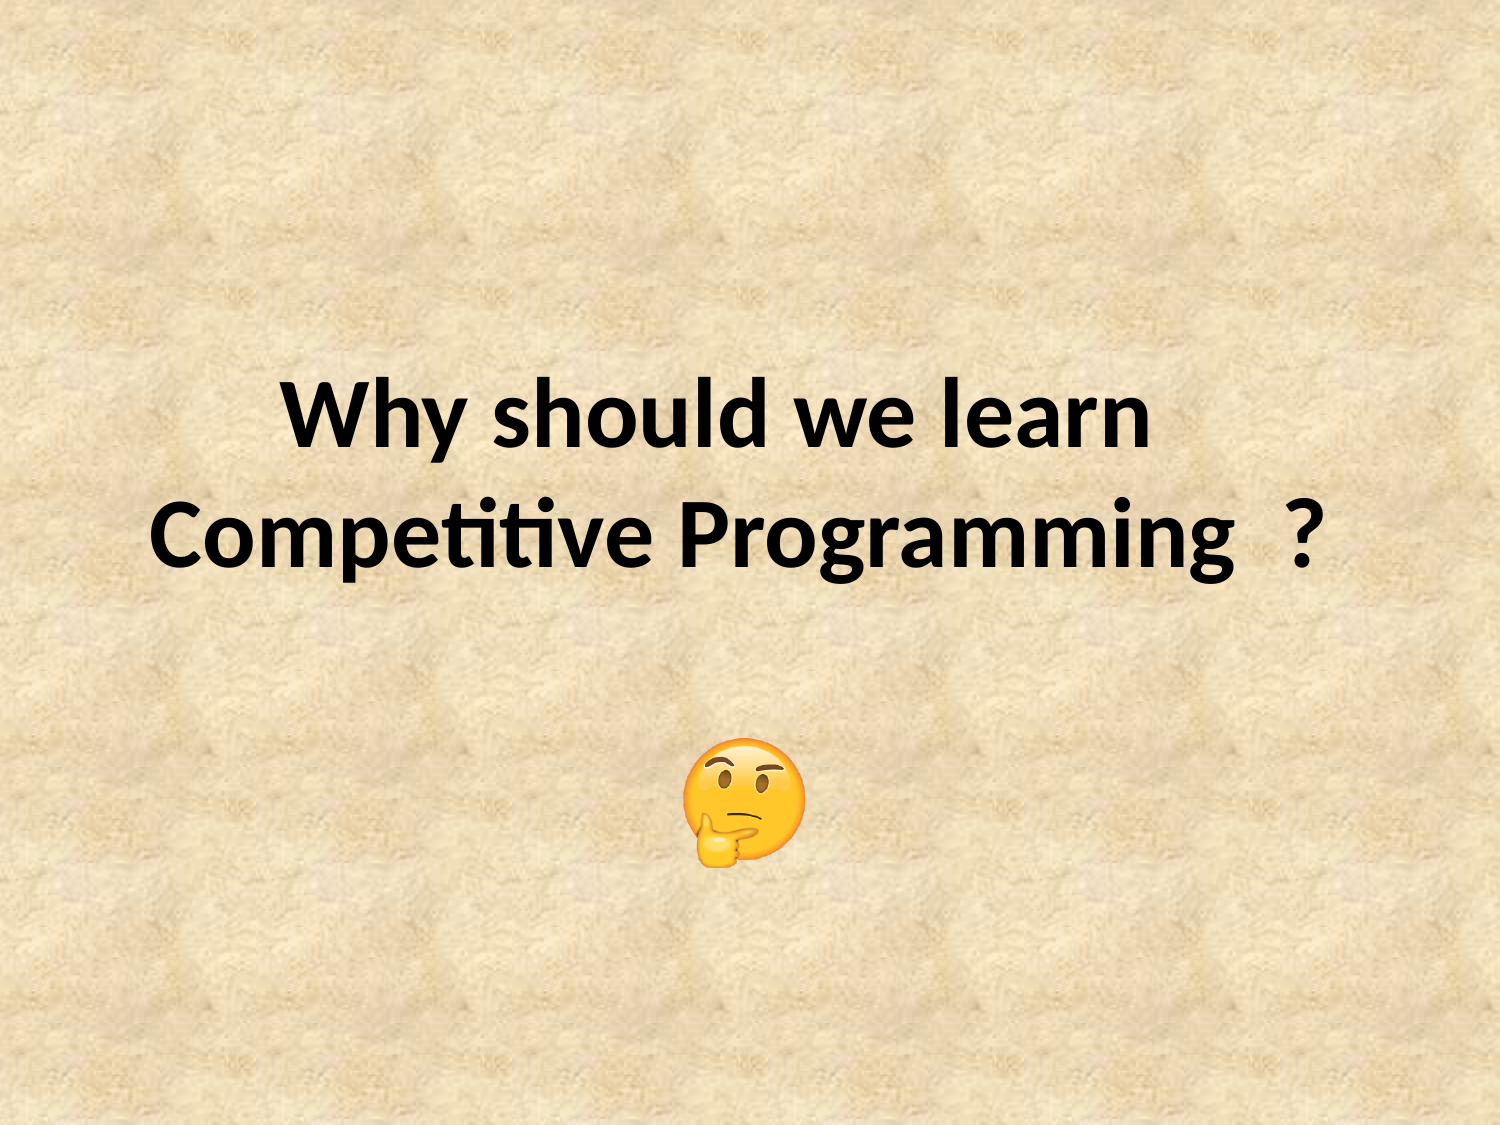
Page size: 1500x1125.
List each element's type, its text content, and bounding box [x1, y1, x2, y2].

picture [0, 0, 1500, 1125]
text_box Why should we learn Competitive Programming ? [112, 339, 1344, 595]
